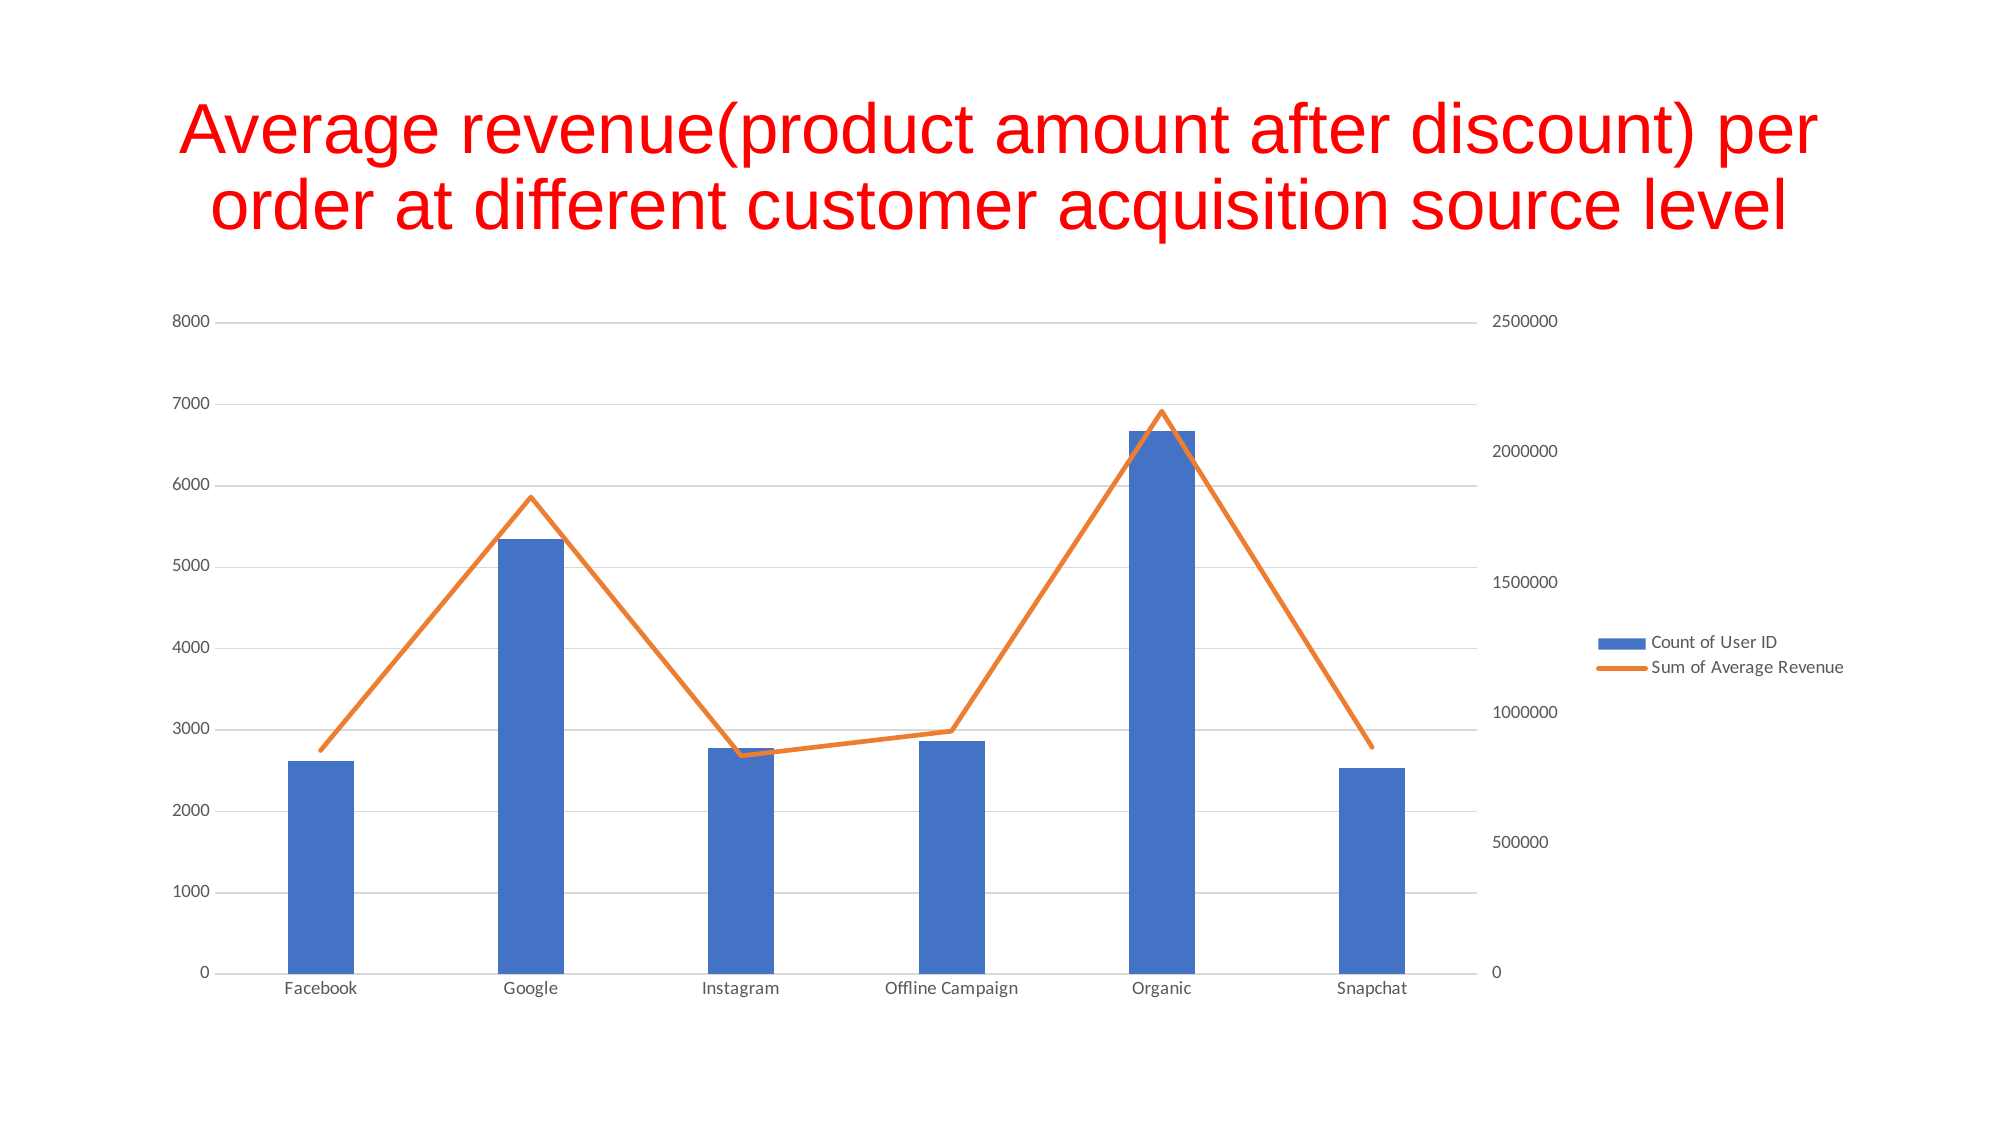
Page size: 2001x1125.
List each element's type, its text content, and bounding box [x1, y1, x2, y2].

title Average revenue(product amount after discount) per order at different customer acquisition source level [137, 59, 1863, 278]
chart [137, 299, 1863, 1014]
